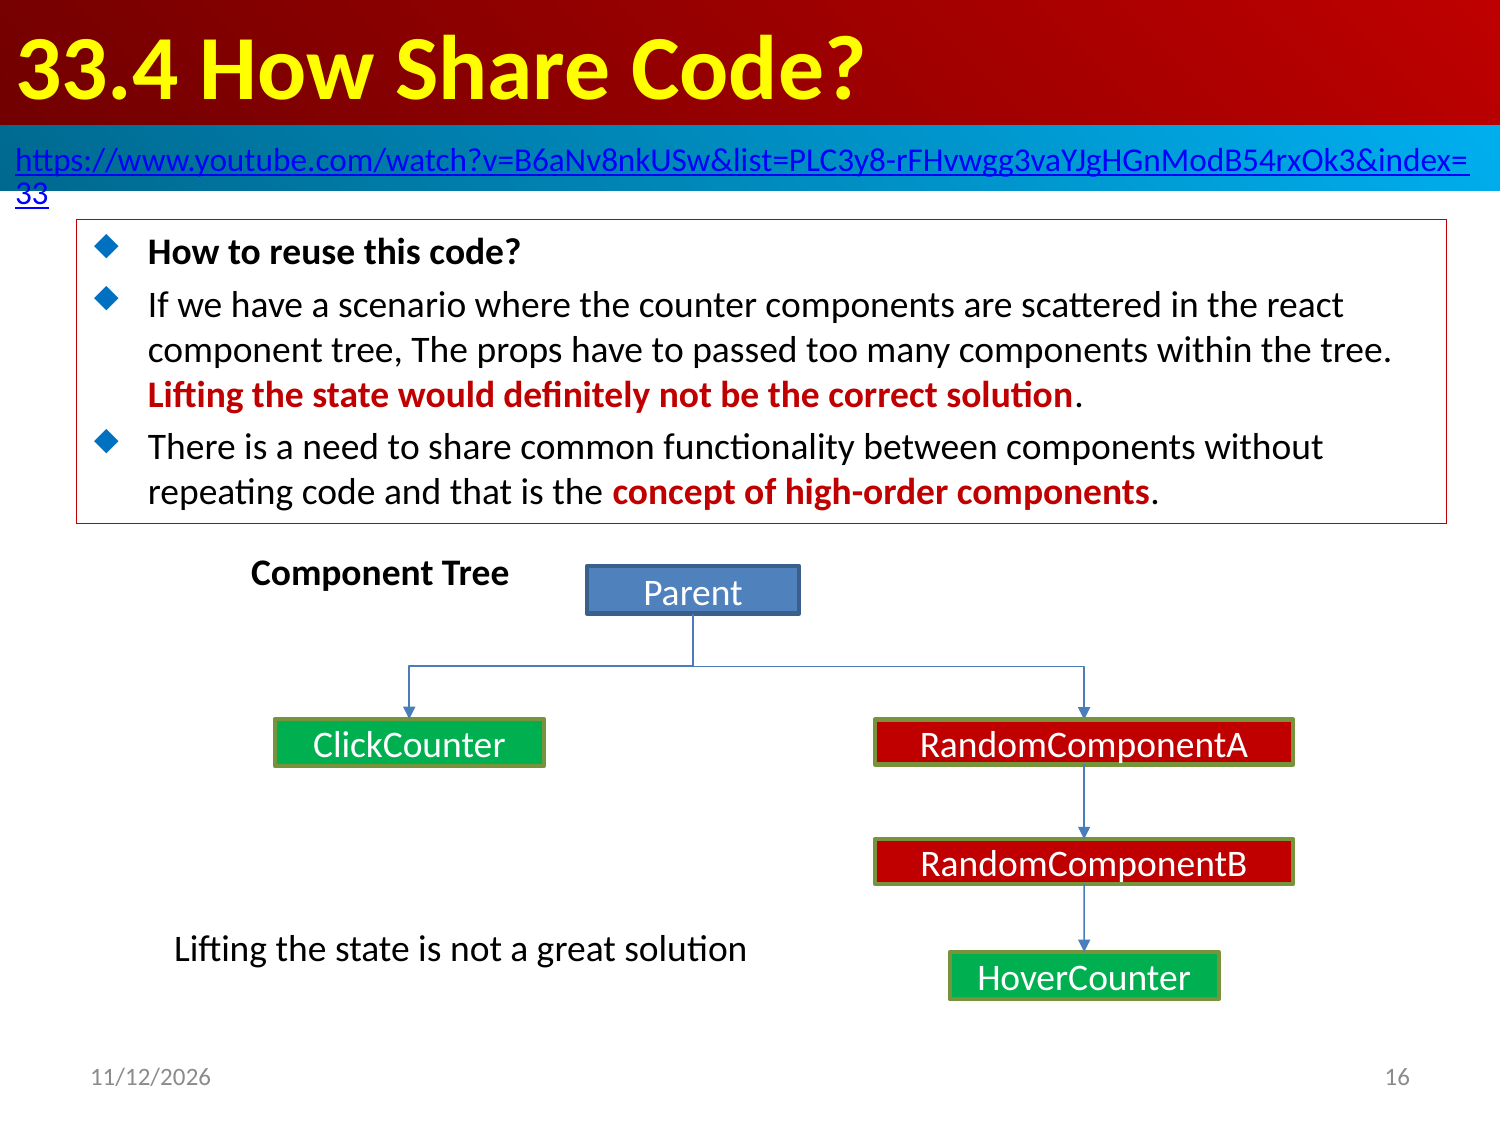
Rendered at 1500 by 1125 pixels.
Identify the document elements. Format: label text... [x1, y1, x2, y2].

text_box RandomComponentA [947, 717, 1295, 767]
text_box ClickCounter [273, 717, 493, 768]
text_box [498, 524, 605, 809]
text_box RandomComponentB [873, 837, 1295, 886]
text_box HoverCounter [948, 950, 1221, 1001]
slide_number 16 [1074, 1042, 1425, 1109]
text_box https://www.youtube.com/watch?v=B6aNv8nkUSw&list=PLC3y8-rFHvwgg3vaYJgHGnModB54rxOk3&index=33 [0, 125, 1500, 191]
title 33.4 How Share Code? [0, 0, 1500, 125]
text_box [835, 470, 942, 863]
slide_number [75, 1042, 425, 1109]
text_box Parent [609, 564, 801, 616]
text_box Lifting the state is not a great solution [157, 892, 850, 1002]
text_box Component Tree [213, 548, 493, 593]
subtitle How to reuse this code? If we have a scenario where the counter components are scattered in the react component tree, The props have to passed too many components within the tree. Lifting the state would definitely not be the correct solution. There is a need to share common functionality between components without repeating code and that is the concept of high-order components. [76, 219, 1447, 524]
